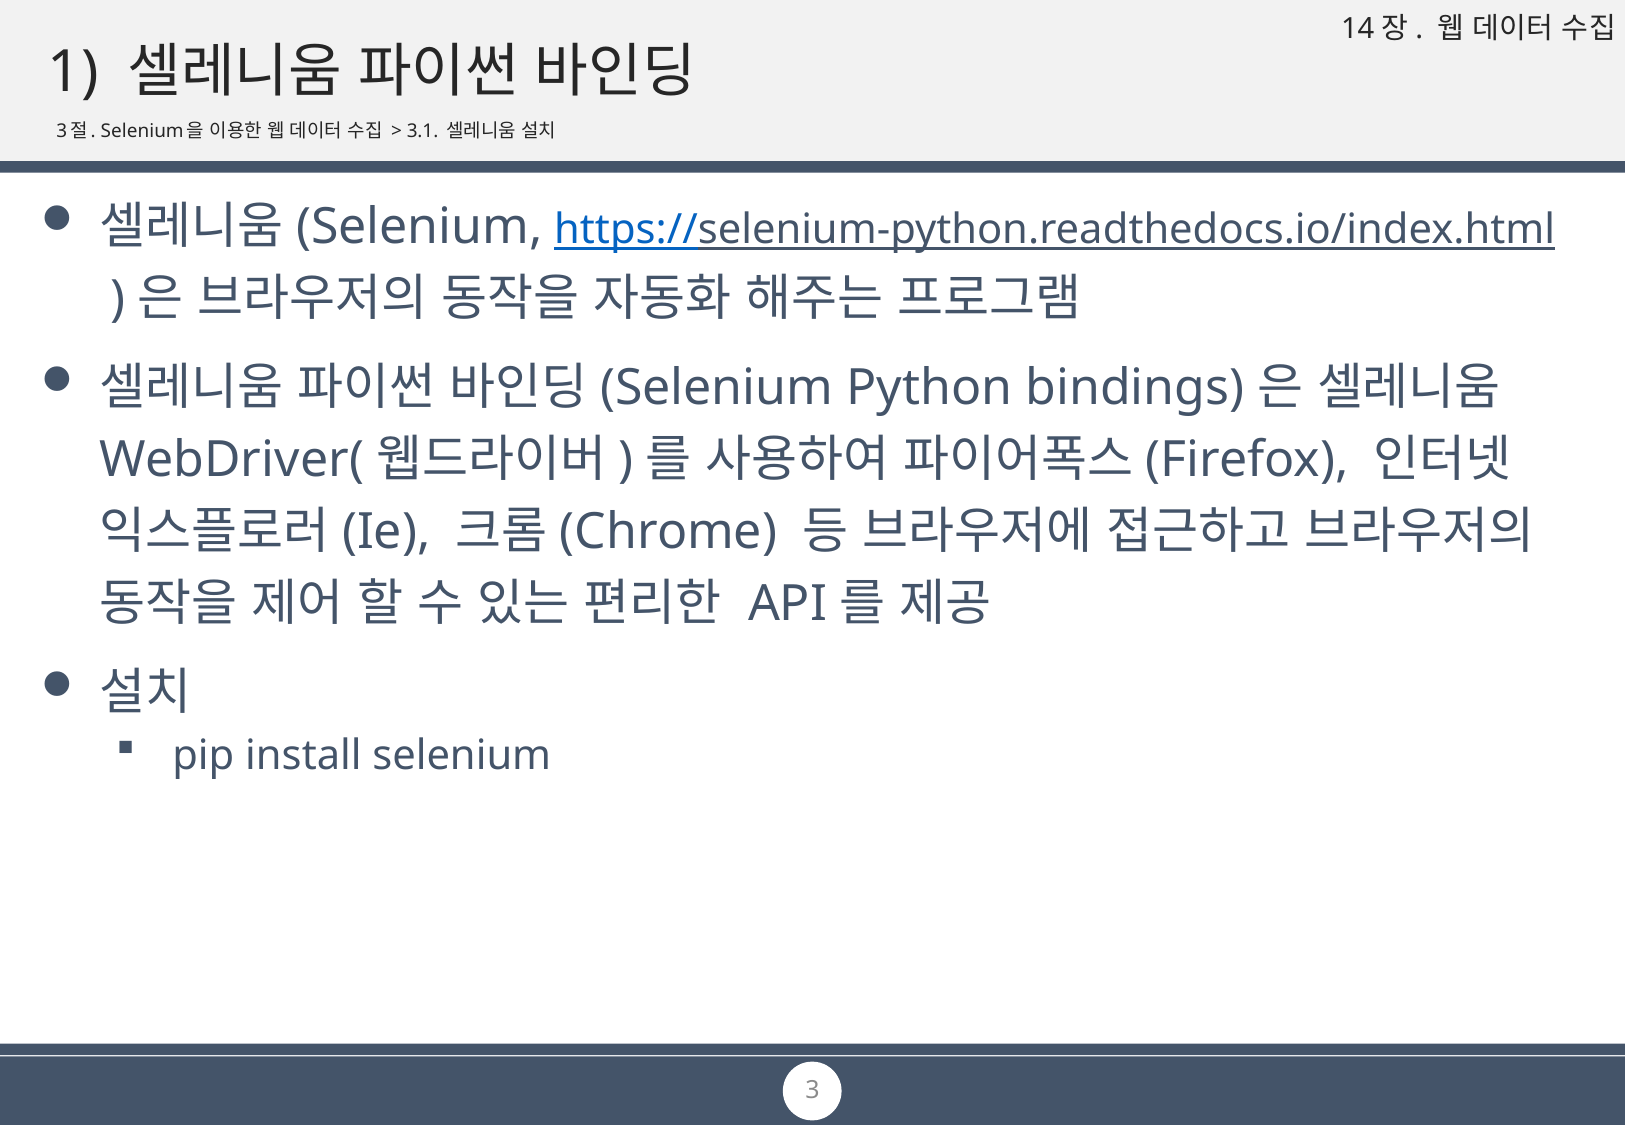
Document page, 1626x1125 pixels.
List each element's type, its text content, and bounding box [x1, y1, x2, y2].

title 1) 셀레니움 파이썬 바인딩 [32, 30, 1592, 114]
list 3절. Selenium을 이용한 웹 데이터 수집 > 3.1. 셀레니움 설치 [44, 113, 1592, 149]
slide_number 3 [629, 1061, 996, 1121]
list 셀레니움(Selenium, https://selenium-python.readthedocs.io/index.html )은 브라우저의 동작을 자동화 해주는 프로그램 셀레니움 파이썬 바인딩(Selenium Python bindings)은 셀레니움 WebDriver(웹드라이버)를 사용하여 파이어폭스(Firefox), 인터넷 익스플로러(Ie), 크롬(Chrome) 등 브라우저에 접근하고 브라우저의 동작을 제어 할 수 있는 편리한 API를 제공 설치 pip install selenium [26, 173, 1592, 1032]
